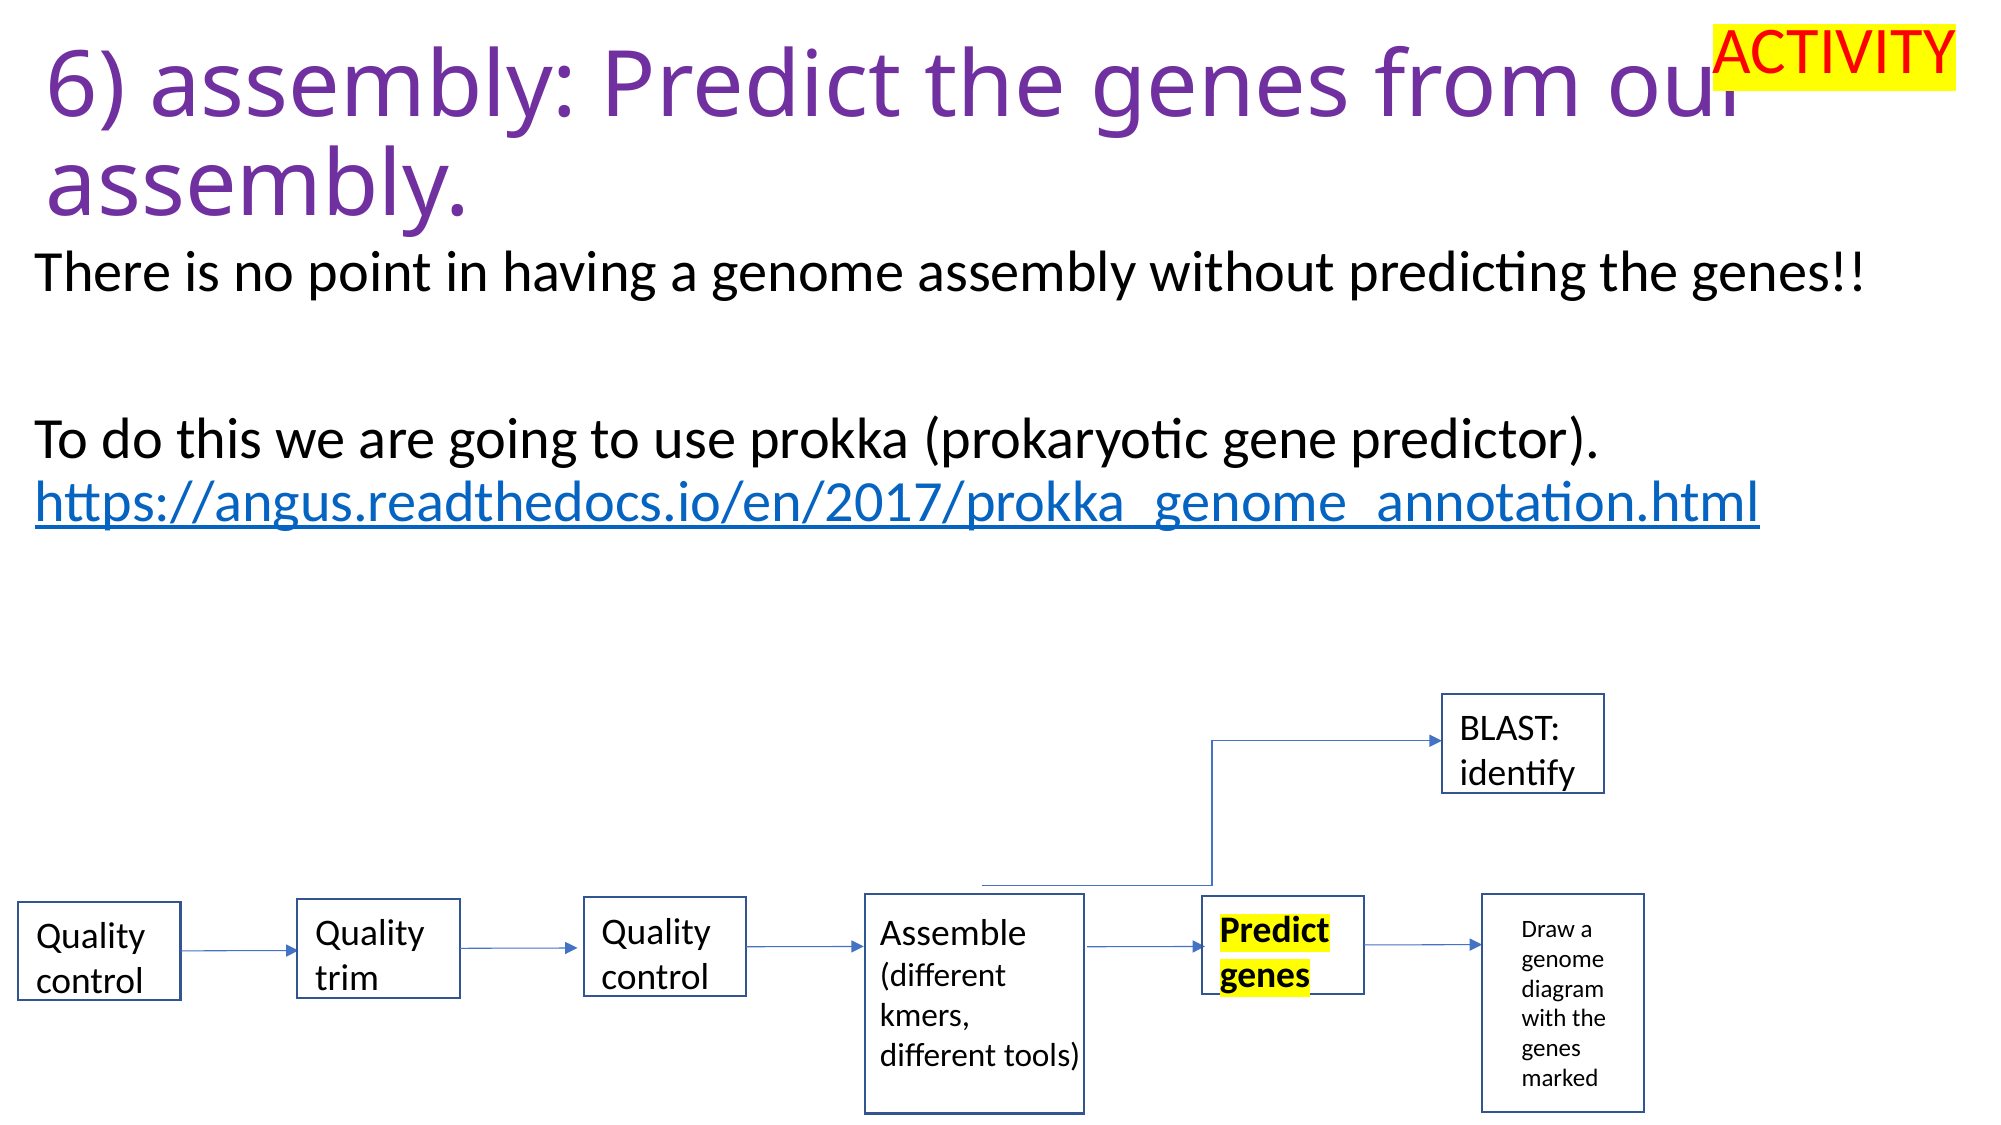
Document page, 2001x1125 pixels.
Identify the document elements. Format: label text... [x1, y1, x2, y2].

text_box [982, 740, 1442, 886]
text_box Quality control [21, 903, 174, 1009]
text_box [17, 901, 182, 1001]
list There is no point in having a genome assembly without predicting the genes!! To do this we are going to use prokka (prokaryotic gene predictor). https://angus.readthedocs.io/en/2017/prokka_genome_annotation.html [19, 233, 1933, 948]
text_box BLAST: identify [1444, 696, 1597, 801]
text_box Predict genes [1205, 897, 1357, 1003]
title 6) assembly: Predict the genes from our assembly. [30, 27, 2000, 245]
text_box Quality control [586, 899, 739, 1004]
text_box [864, 893, 1085, 1115]
text_box [583, 896, 747, 997]
text_box Quality trim [300, 900, 453, 1006]
text_box Draw a genome diagram with the genes marked [1506, 904, 1659, 1100]
text_box ACTIVITY [1697, 0, 2000, 95]
text_box [1481, 893, 1645, 1113]
text_box [1201, 895, 1365, 995]
text_box [1441, 693, 1605, 794]
text_box [296, 898, 461, 999]
text_box Assemble (different kmers, different tools) [865, 900, 1099, 1081]
